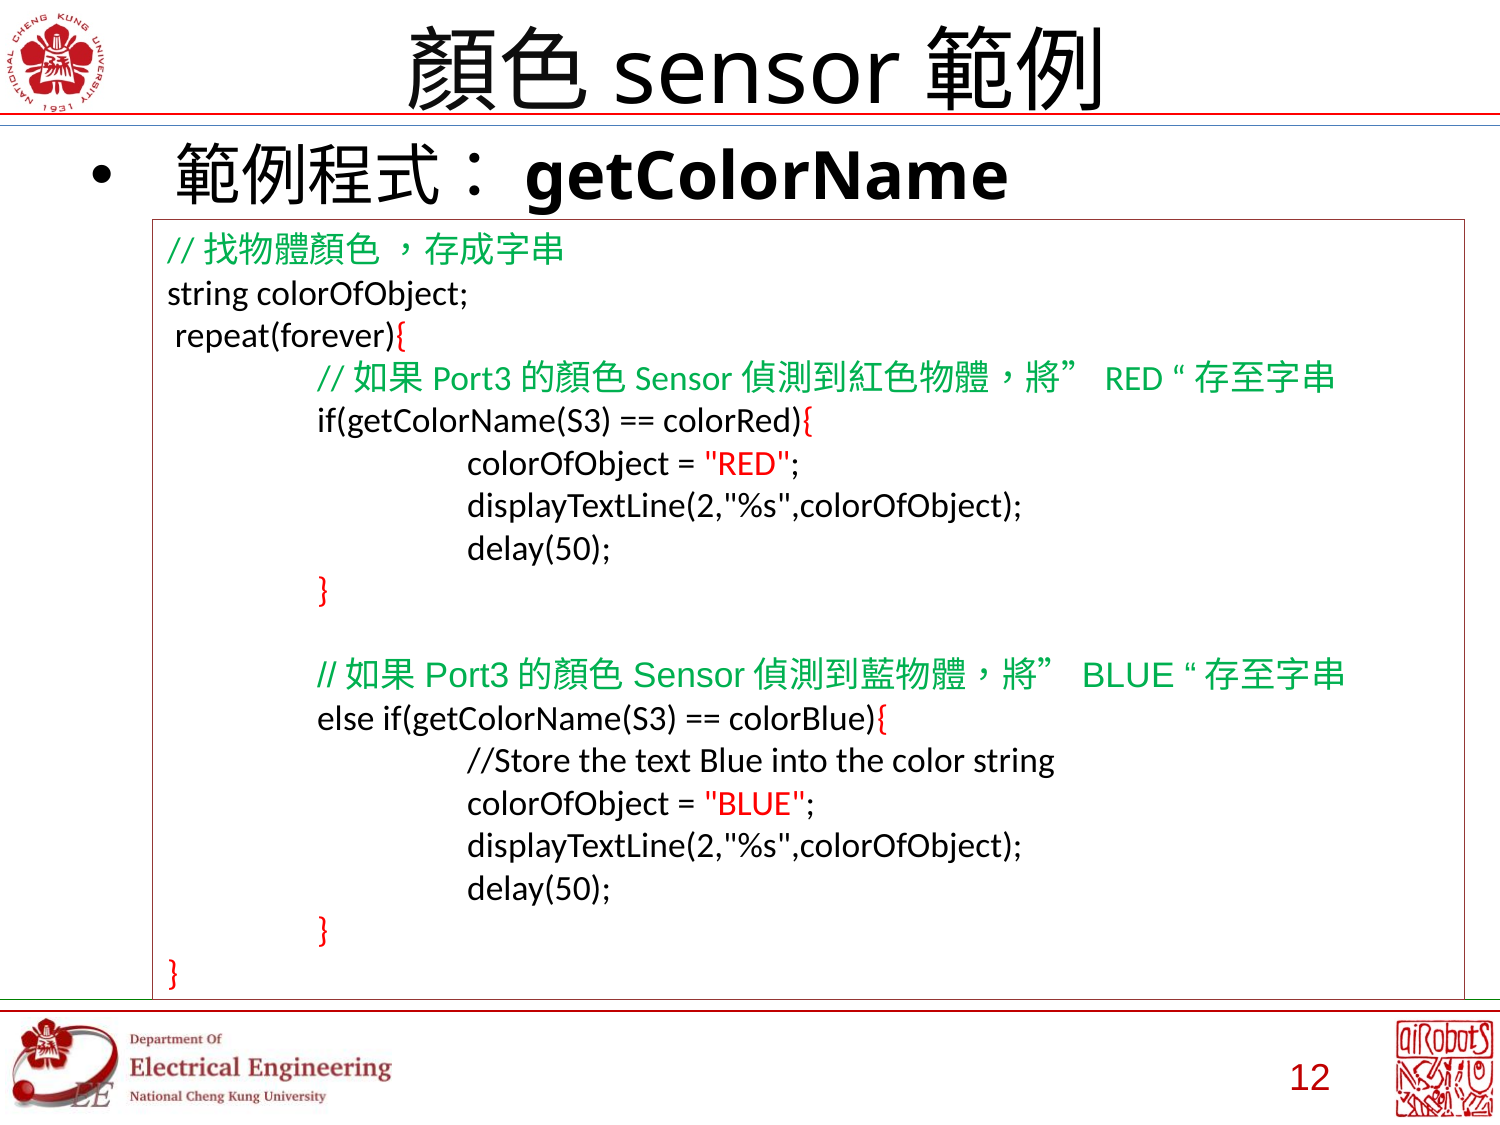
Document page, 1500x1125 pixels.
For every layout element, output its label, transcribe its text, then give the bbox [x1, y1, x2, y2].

picture [5, 1017, 392, 1118]
text_box //找物體顏色 ，存成字串 string colorOfObject; repeat(forever){ //如果Port3的顏色Sensor偵測到紅色物體，將”RED “存至字串 if(getColorName(S3) == colorRed){ colorOfObject = "RED"; displayTextLine(2,"%s",colorOfObject); delay(50); } //如果Port3的顏色Sensor偵測到藍物體，將”BLUE “存至字串 else if(getColorName(S3) == colorBlue){ //Store the text Blue into the color string colorOfObject = "BLUE"; displayTextLine(2,"%s",colorOfObject); delay(50); } } [152, 219, 1465, 1000]
list 範例程式：getColorName [74, 125, 1426, 869]
title 顏色sensor範例 [81, 0, 1433, 162]
picture [5, 11, 81, 113]
picture [1394, 1017, 1495, 1118]
